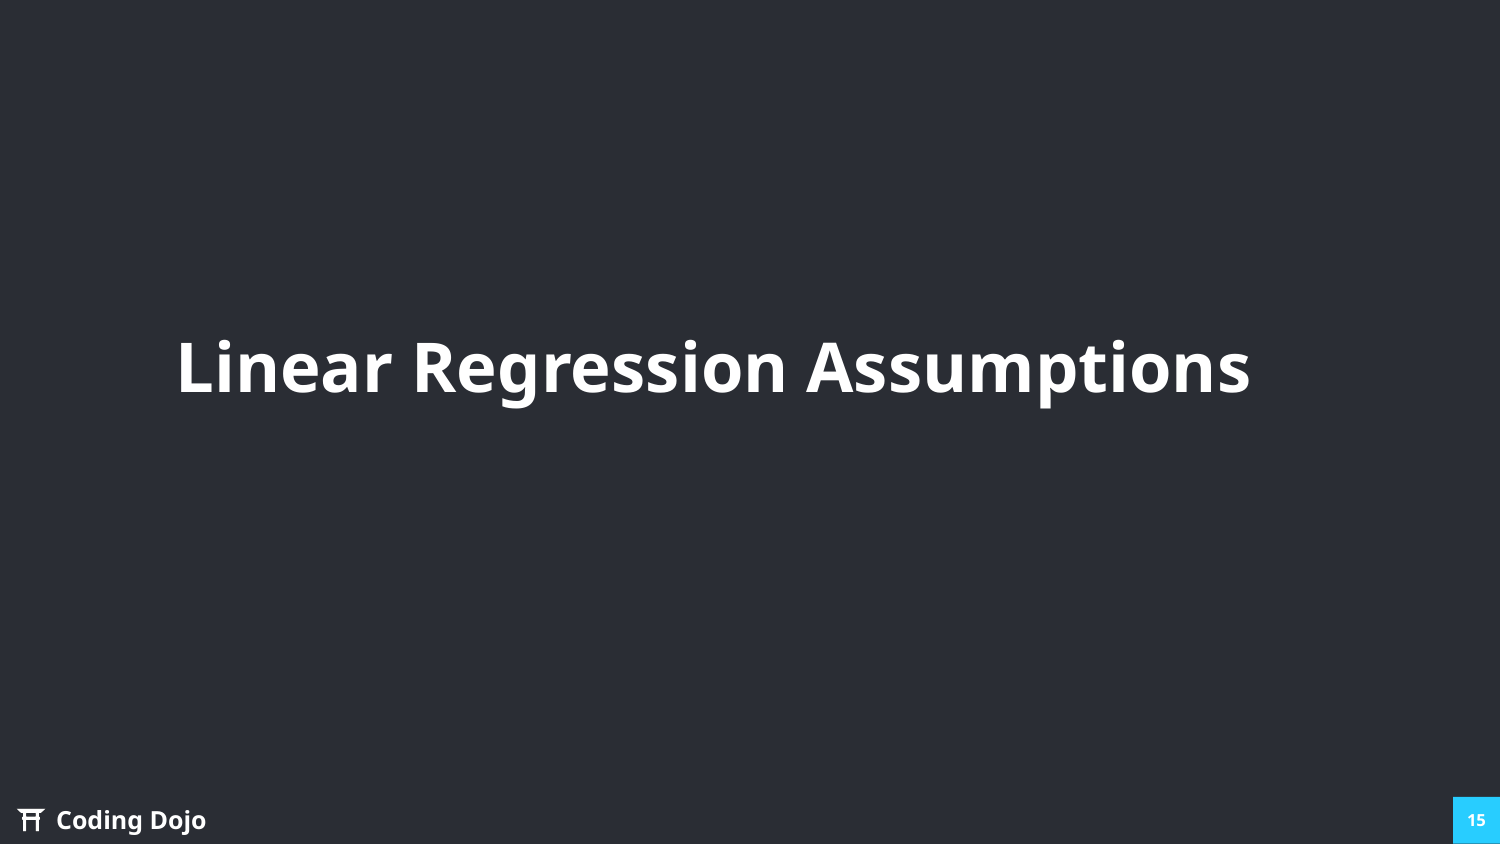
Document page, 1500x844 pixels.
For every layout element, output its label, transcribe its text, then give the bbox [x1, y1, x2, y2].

title Linear Regression Assumptions [76, 327, 1352, 439]
picture [15, 804, 47, 836]
